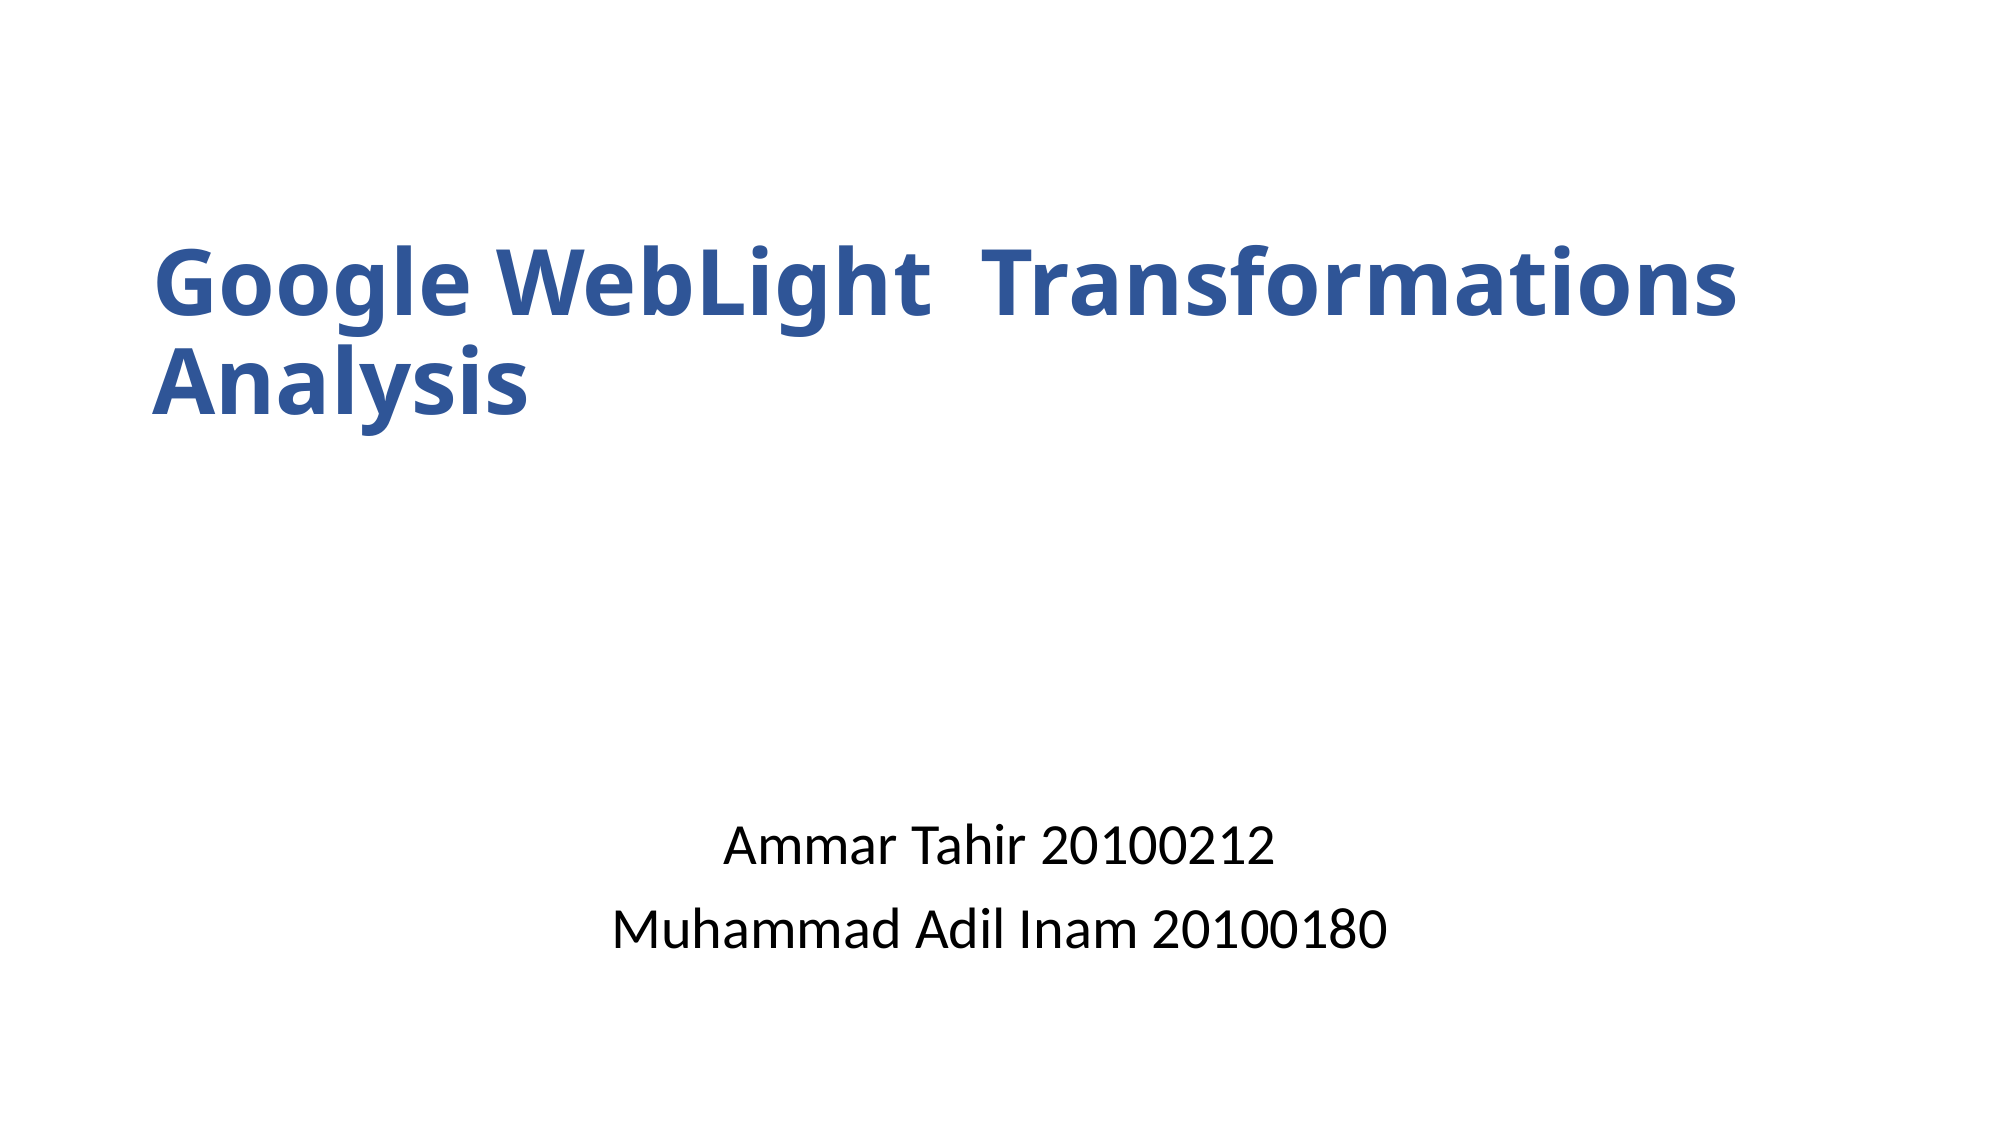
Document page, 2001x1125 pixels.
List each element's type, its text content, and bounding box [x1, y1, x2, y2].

list Ammar Tahir 20100212 Muhammad Adil Inam 20100180 [137, 806, 1863, 1014]
title Google WebLight Transformations Analysis [137, 59, 1863, 611]
